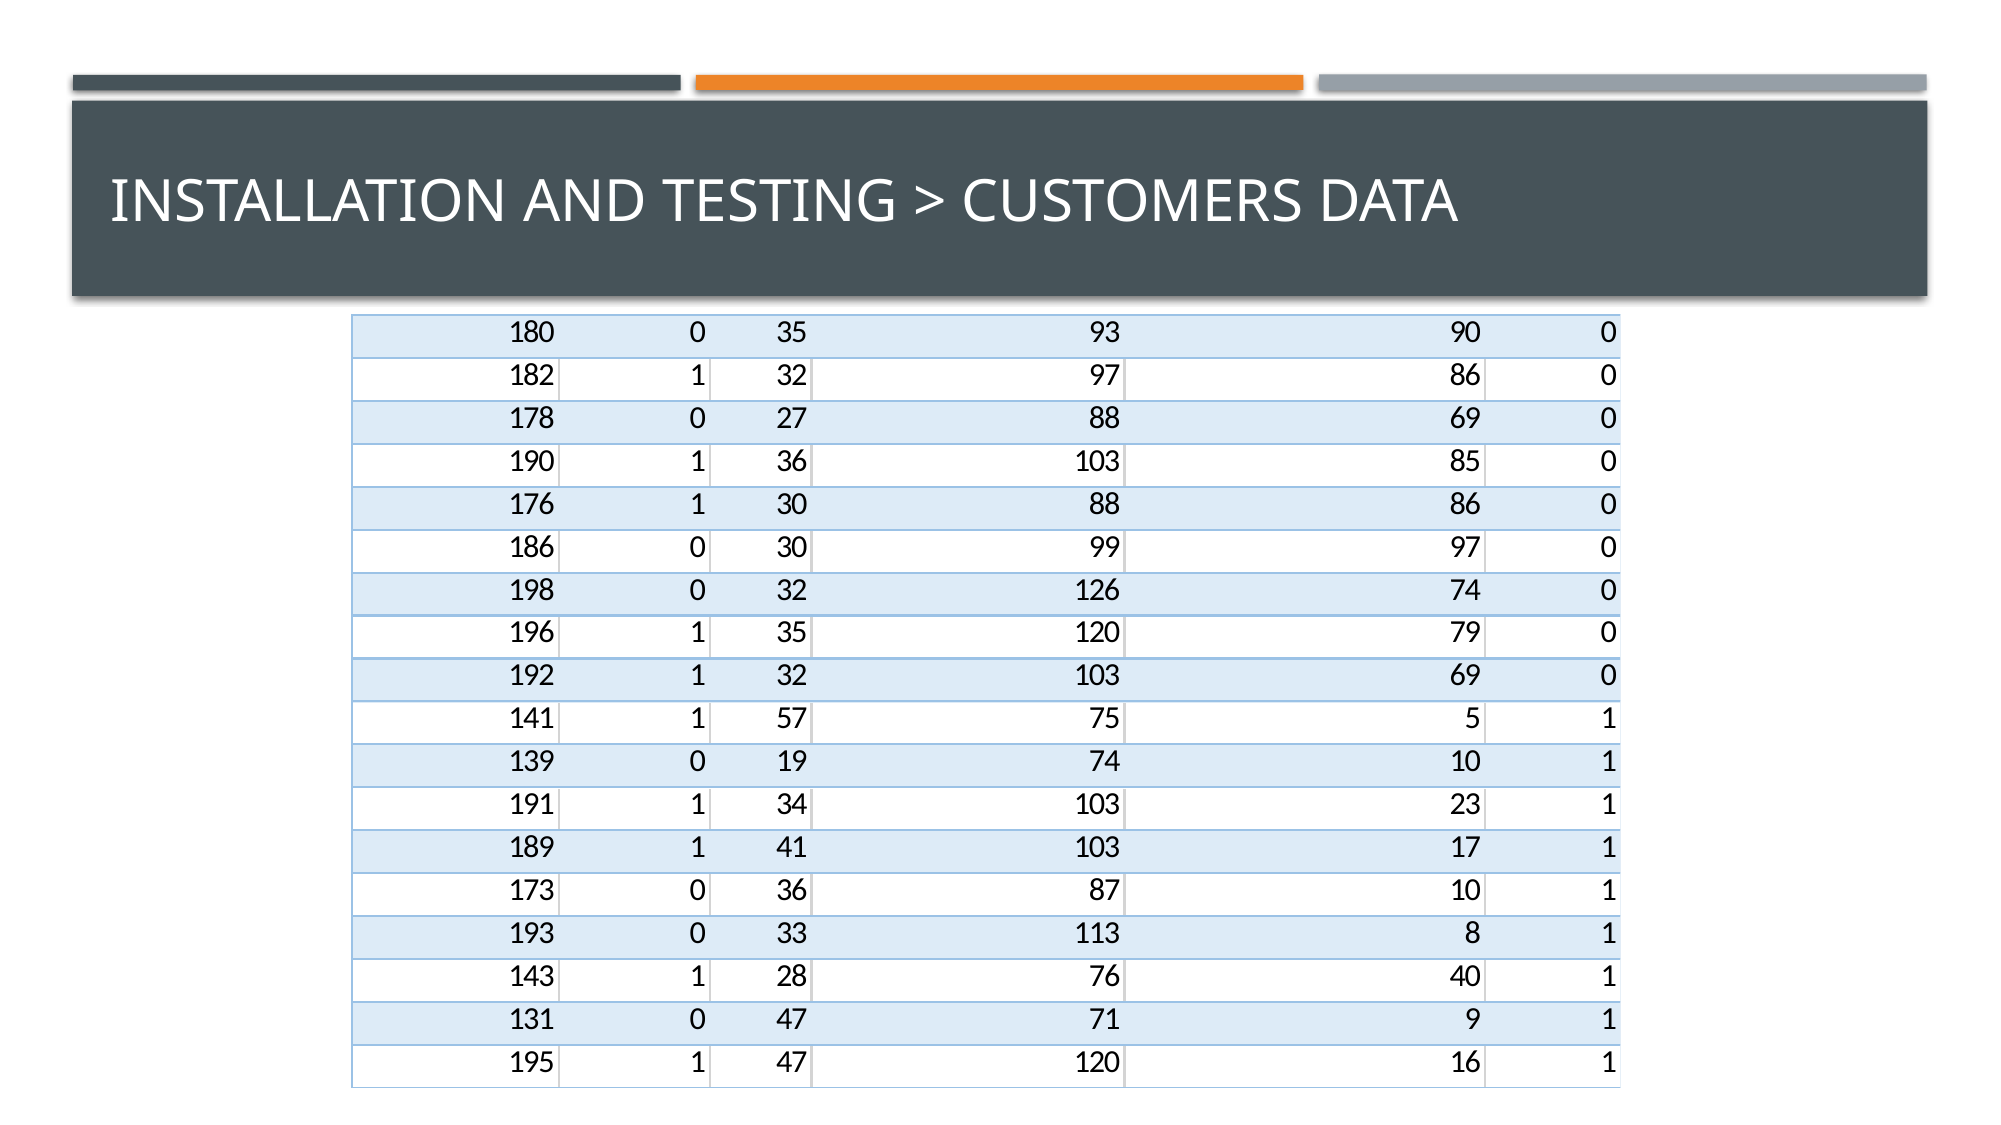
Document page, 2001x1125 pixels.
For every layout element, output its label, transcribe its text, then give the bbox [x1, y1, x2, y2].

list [350, 313, 1623, 1090]
title Installation and testing > Customers Data [95, 115, 1905, 282]
